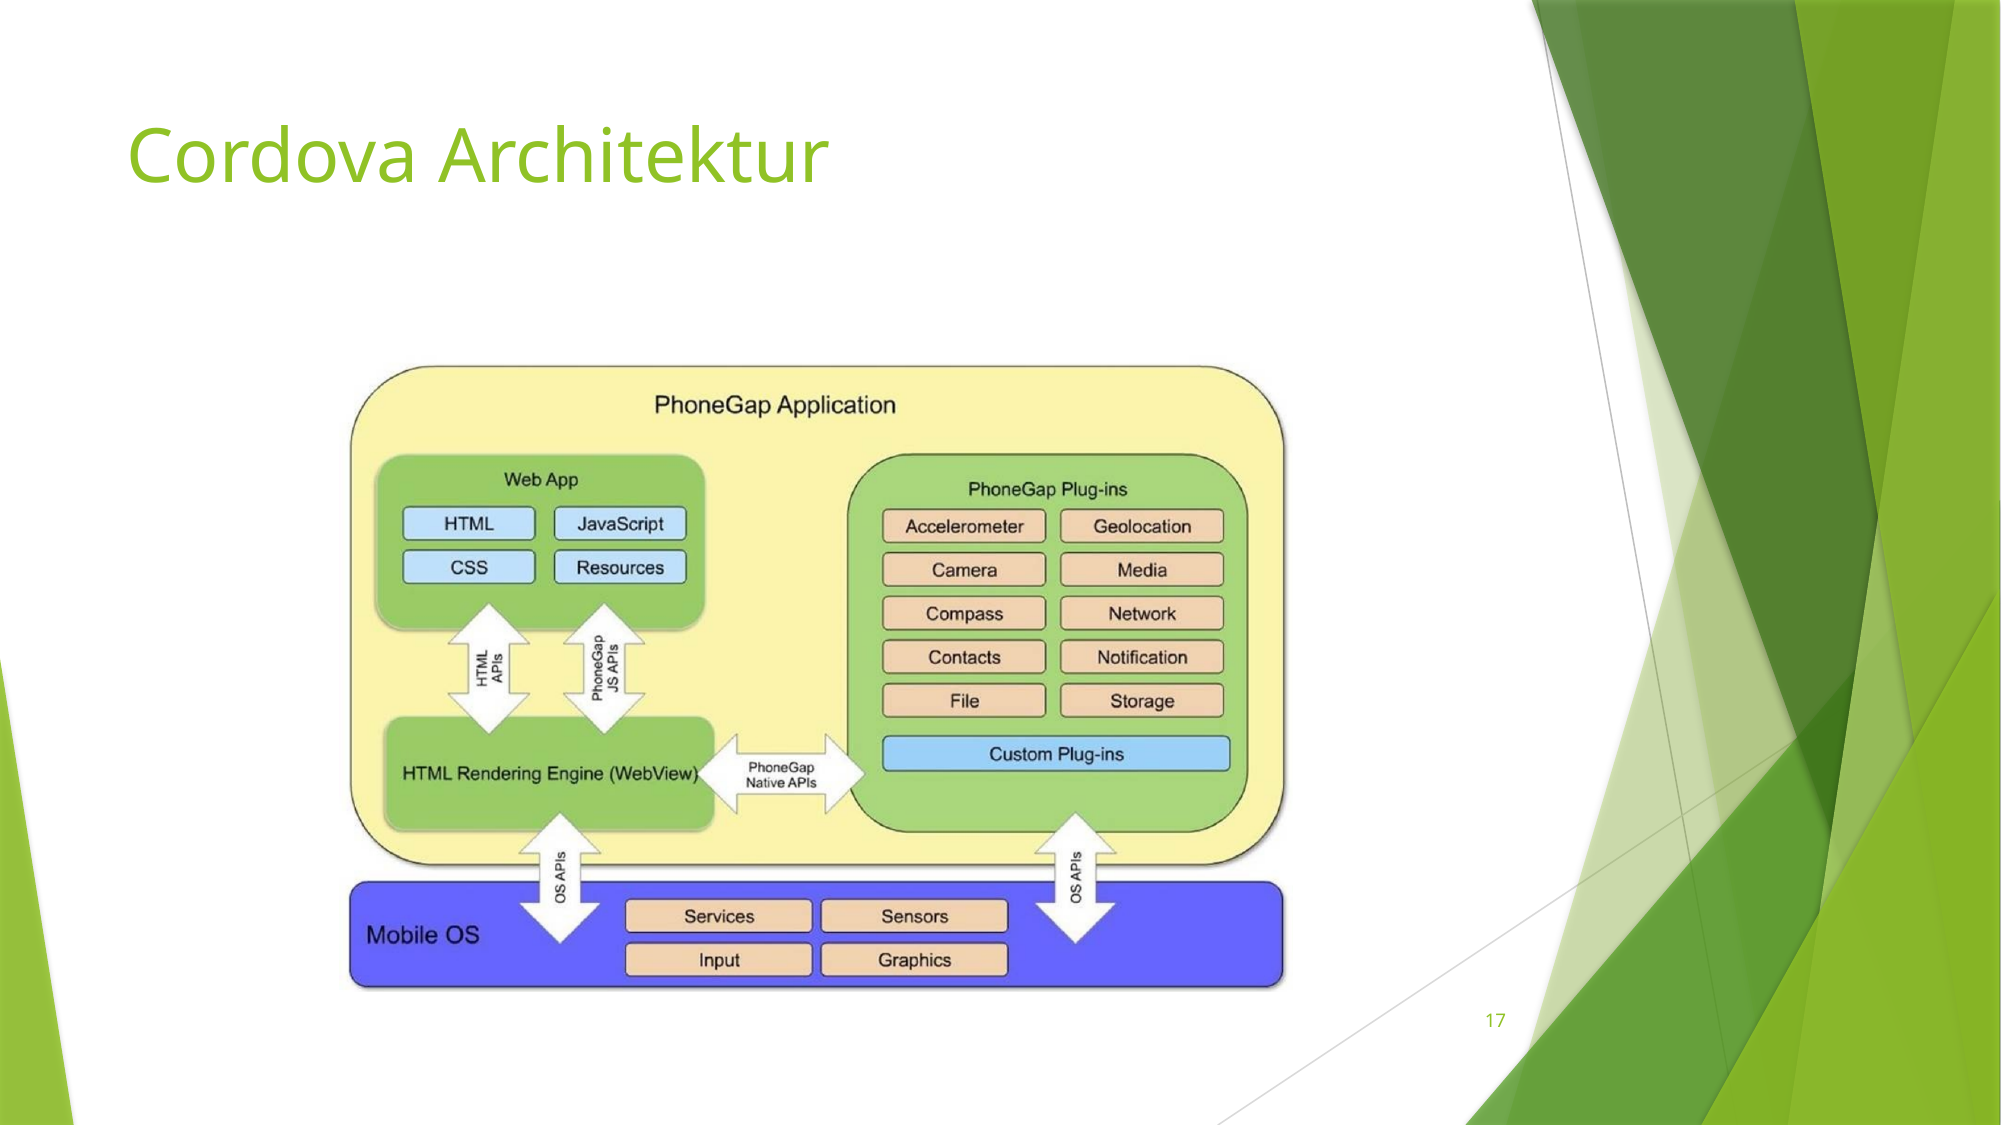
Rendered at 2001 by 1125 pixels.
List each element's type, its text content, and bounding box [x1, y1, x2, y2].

title Cordova Architektur [111, 99, 1522, 317]
slide_number 17 [1409, 991, 1522, 1051]
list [339, 353, 1294, 992]
